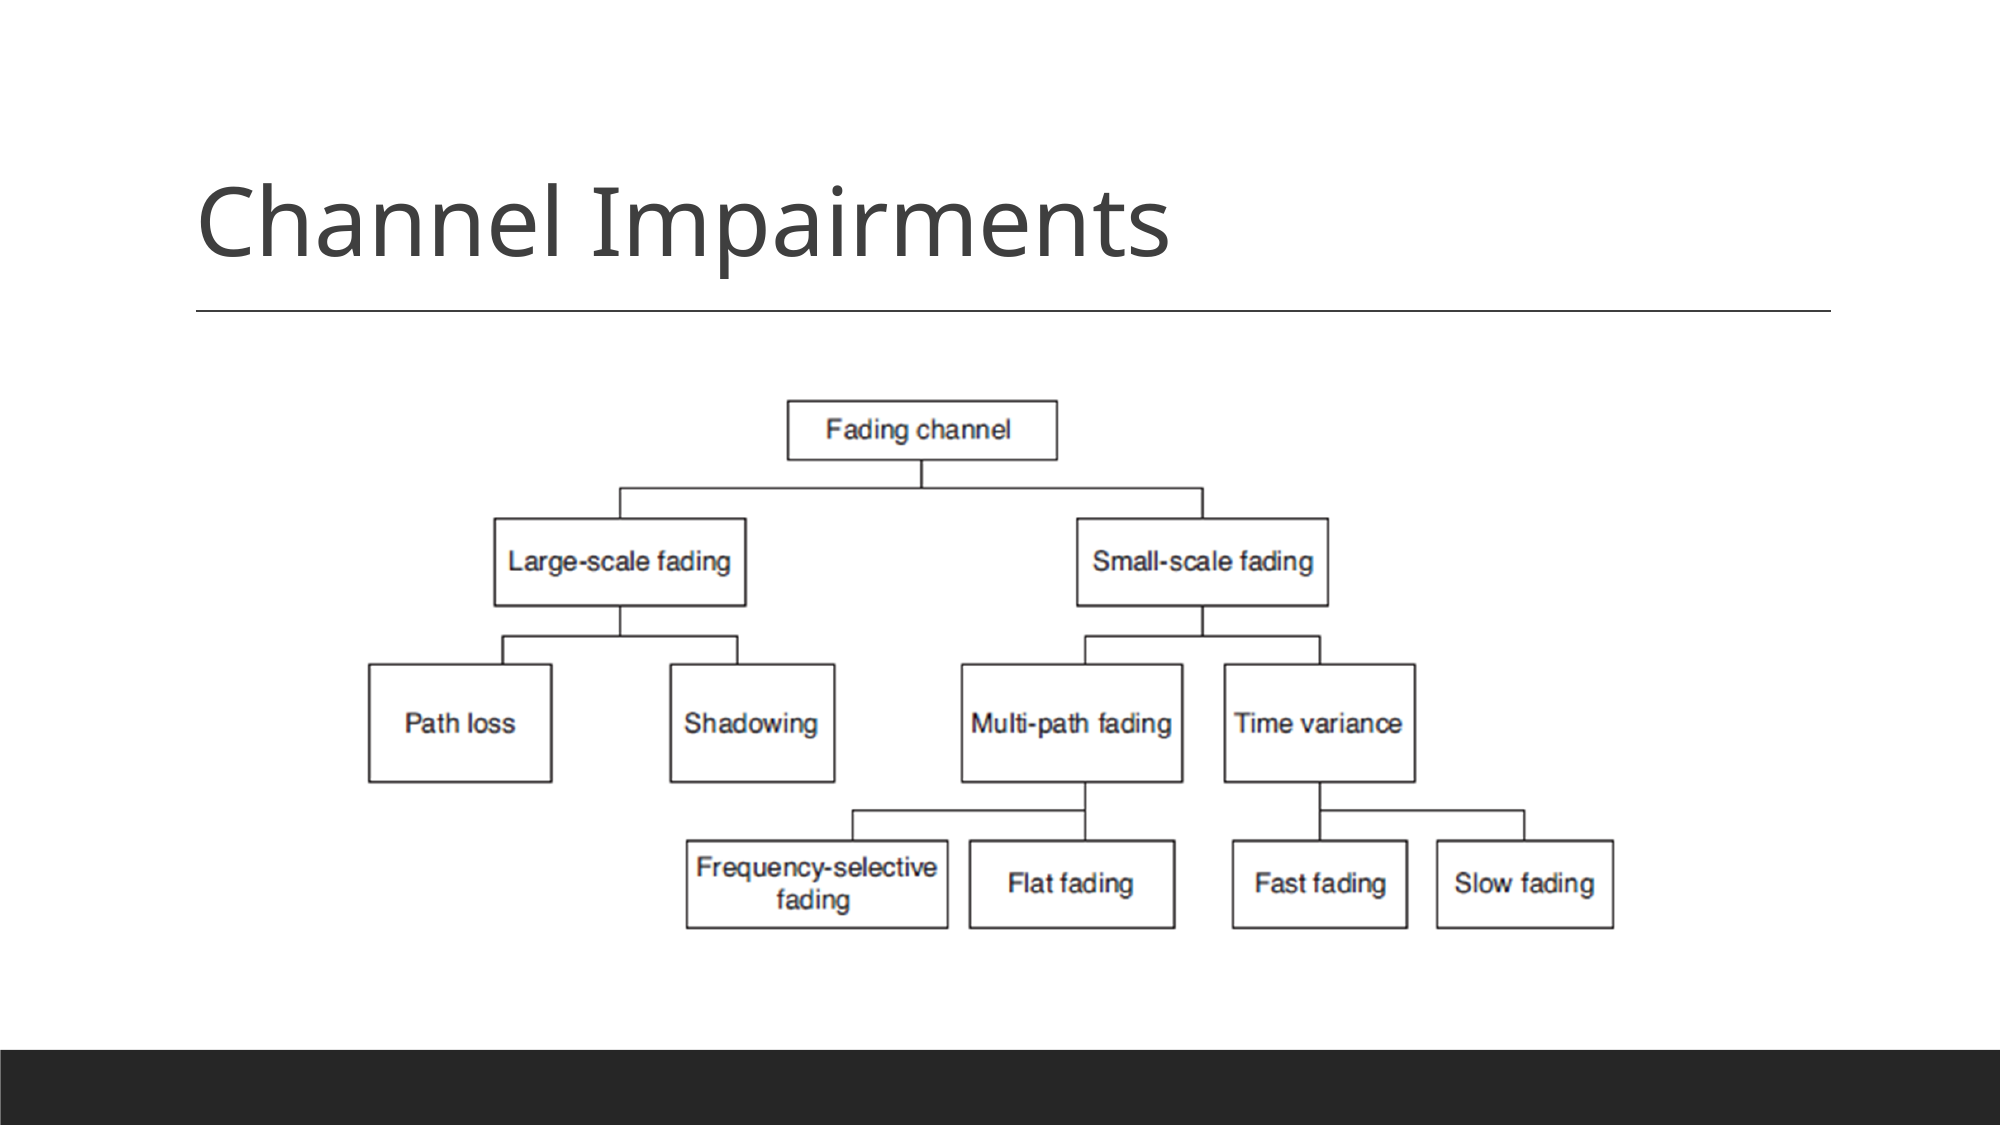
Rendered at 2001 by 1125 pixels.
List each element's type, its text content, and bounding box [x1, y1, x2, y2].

title Channel Impairments [180, 47, 1830, 285]
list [286, 345, 1723, 963]
